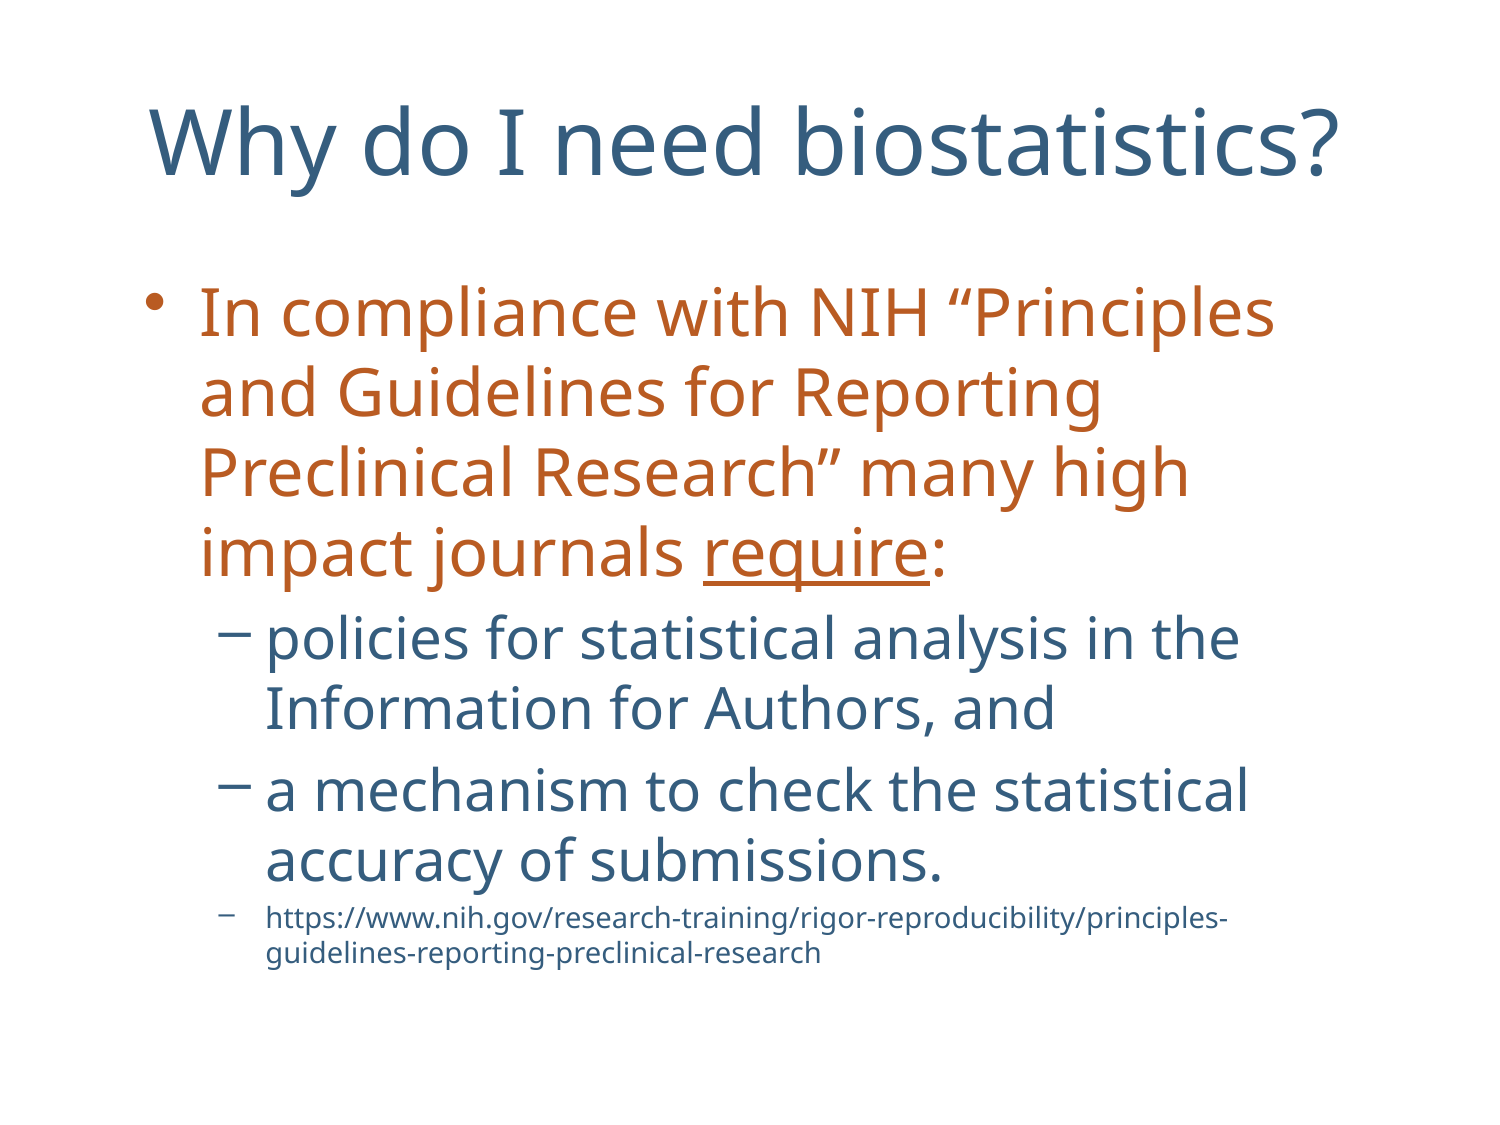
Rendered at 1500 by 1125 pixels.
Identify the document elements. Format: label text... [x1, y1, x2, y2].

list In compliance with NIH “Principles and Guidelines for Reporting Preclinical Research” many high impact journals require: policies for statistical analysis in the Information for Authors, and a mechanism to check the statistical accuracy of submissions. https://www.nih.gov/research-training/rigor-reproducibility/principles-guidelines-reporting-preclinical-research [128, 262, 1364, 1005]
title Why do I need biostatistics? [126, 45, 1364, 233]
